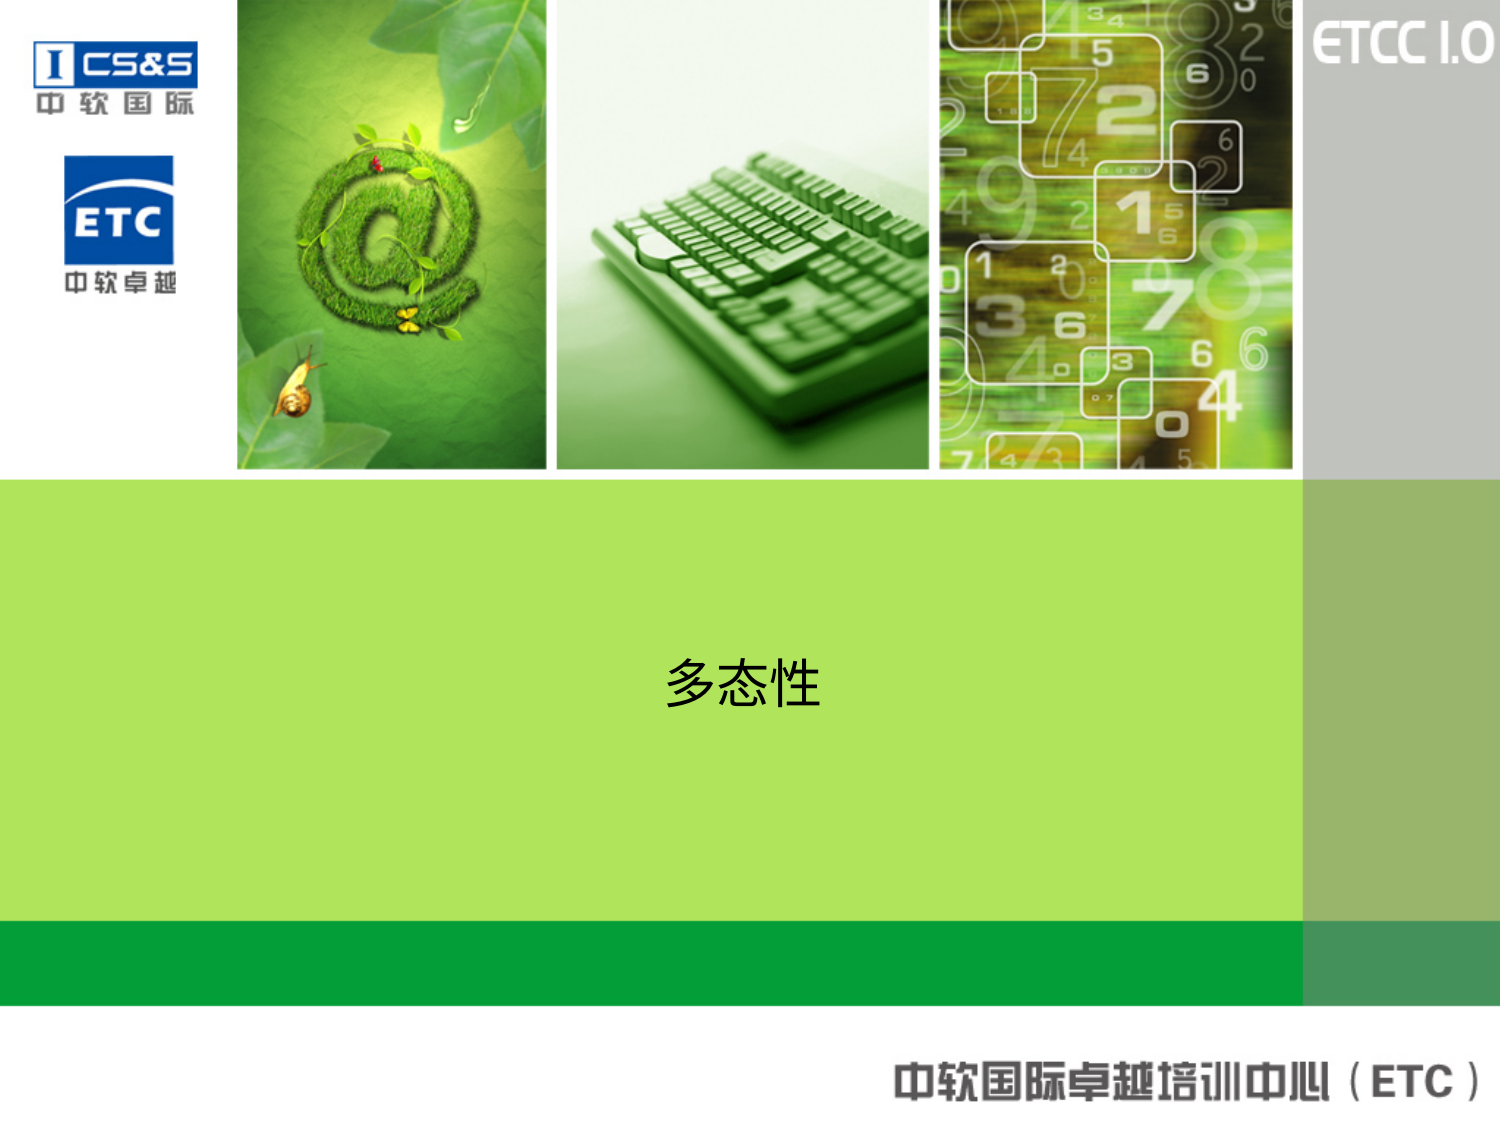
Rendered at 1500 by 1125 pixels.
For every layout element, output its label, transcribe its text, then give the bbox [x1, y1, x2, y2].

picture [0, 0, 1500, 1125]
title 多态性 [105, 480, 1381, 727]
